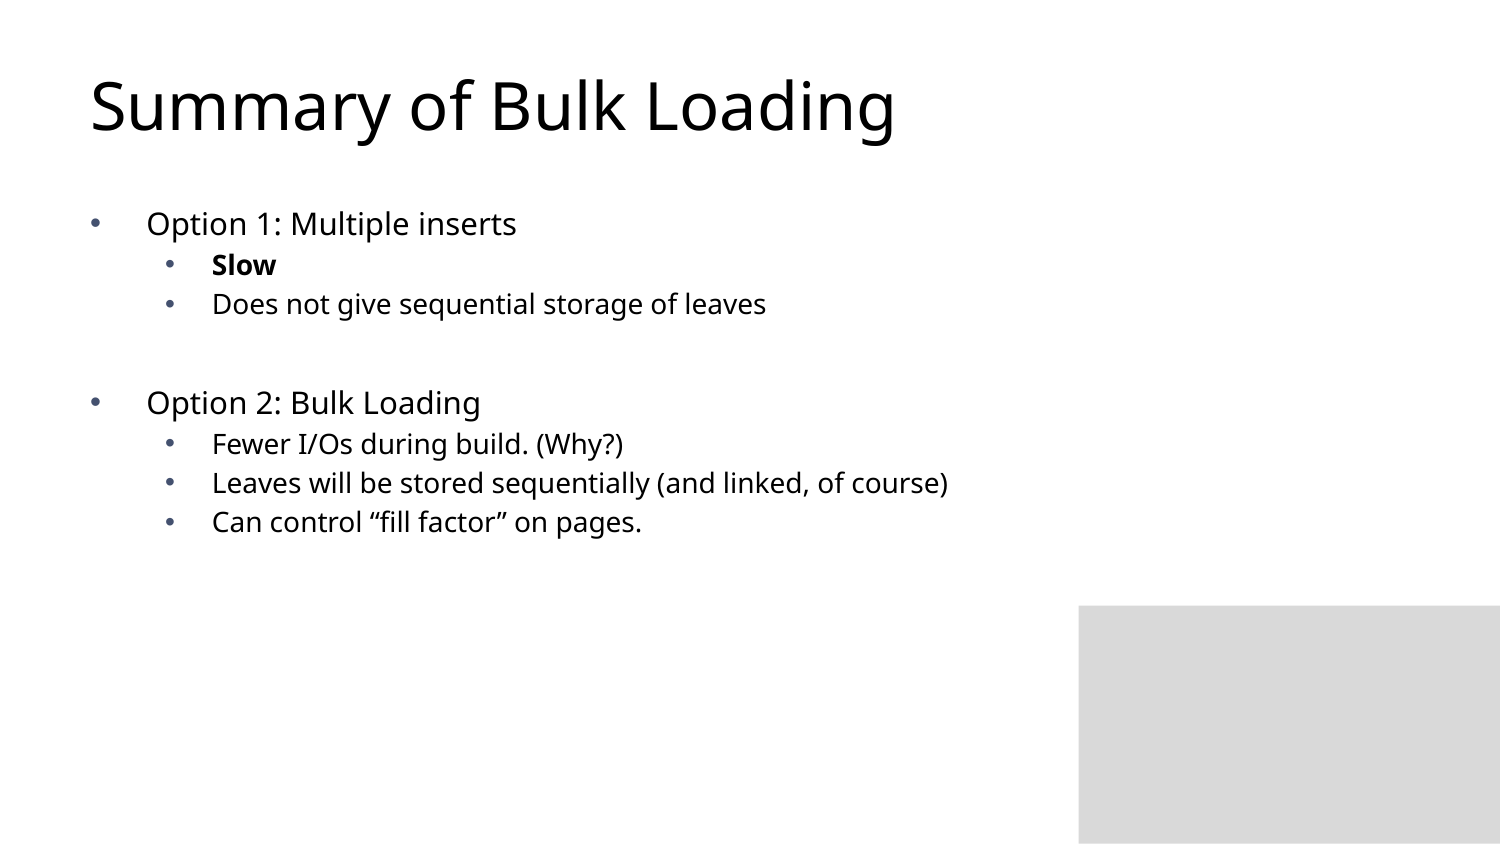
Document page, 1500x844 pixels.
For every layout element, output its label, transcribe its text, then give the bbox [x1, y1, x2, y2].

list Option 1: Multiple inserts Slow Does not give sequential storage of leaves Option 2: Bulk Loading Fewer I/Os during build. (Why?) Leaves will be stored sequentially (and linked, of course) Can control “fill factor” on pages. [75, 196, 1425, 754]
text_box [281, 199, 1221, 619]
title Summary of Bulk Loading [75, 33, 1425, 175]
